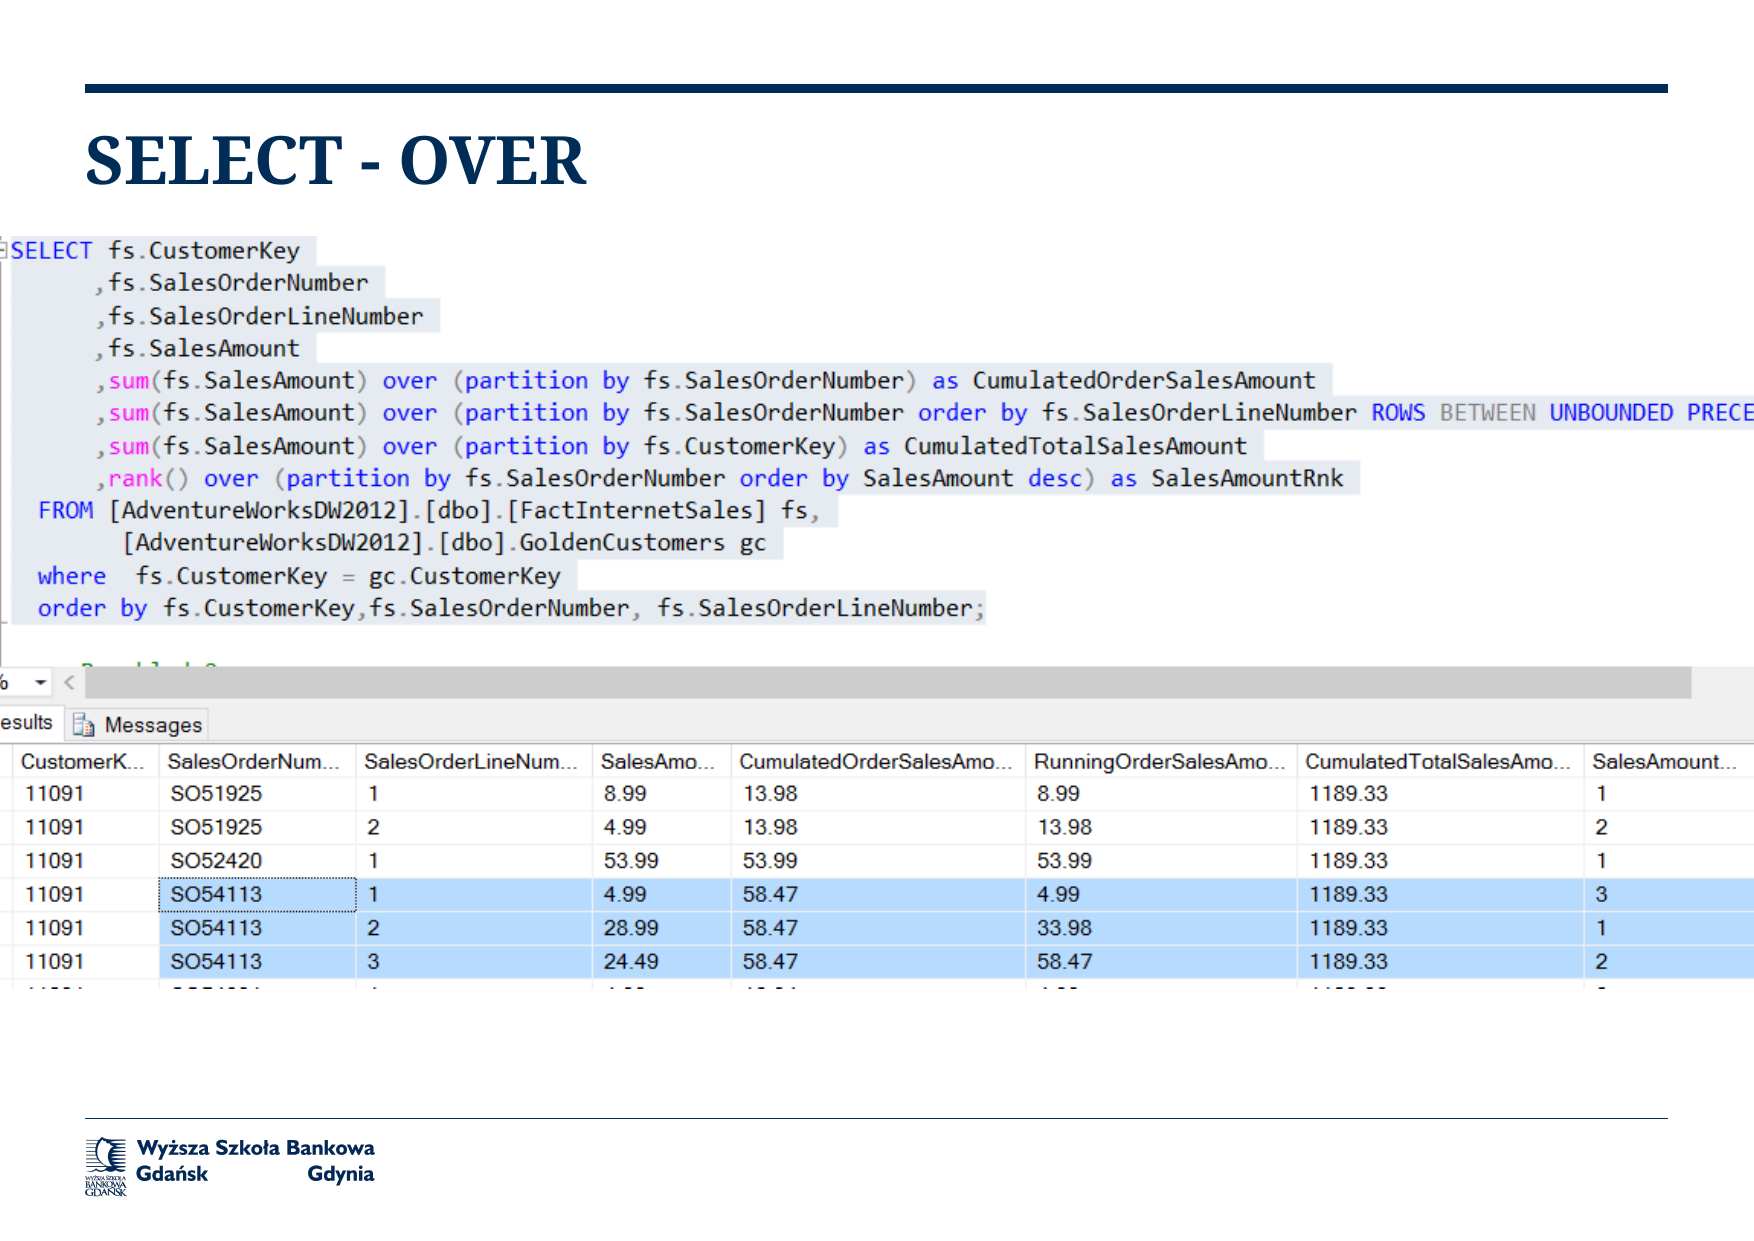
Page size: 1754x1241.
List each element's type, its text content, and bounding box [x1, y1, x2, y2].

picture [85, 1137, 387, 1198]
title SELECT - OVER [85, 127, 1669, 200]
picture [0, 236, 1754, 989]
